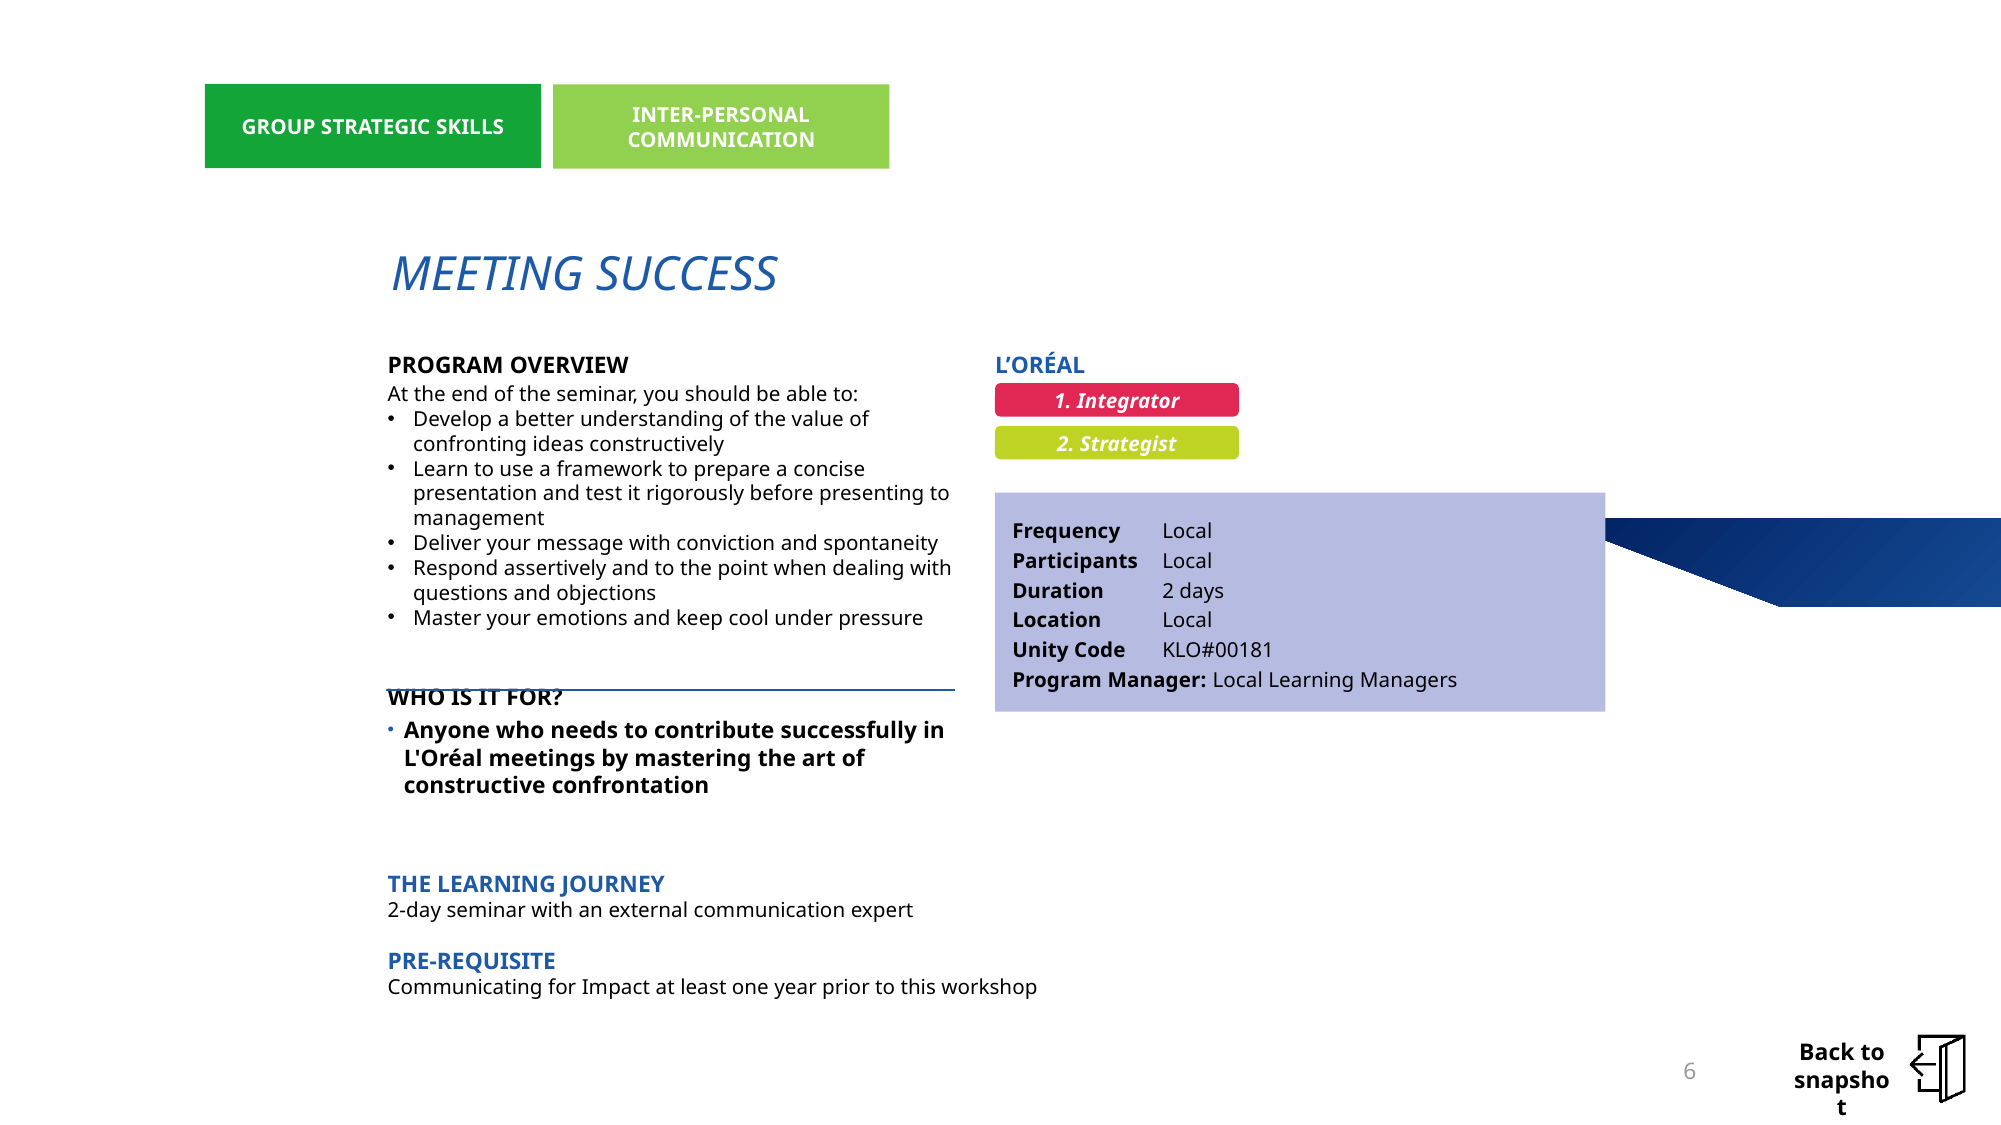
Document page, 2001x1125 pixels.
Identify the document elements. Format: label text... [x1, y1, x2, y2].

text_box 2. Strategist [992, 423, 1242, 462]
text_box GROUP STRATEGIC SKILLS [203, 82, 543, 170]
text_box INTER-PERSONAL COMMUNICATION [551, 82, 892, 171]
text_box MEETING SUCCESS [376, 229, 1522, 307]
text_box Back to snapshot [1775, 1030, 1909, 1125]
picture [1908, 1033, 1967, 1104]
text_box THE LEARNING JOURNEY 2-day seminar with an external communication expert PRE-REQUISITE Communicating for Impact at least one year prior to this workshop [387, 867, 1286, 1024]
text_box 1. Integrator [992, 380, 1242, 419]
text_box [1608, 518, 2000, 607]
text_box PROGRAM OVERVIEW At the end of the seminar, you should be able to: Develop a better understanding of the value of confronting ideas constructively Learn to use a framework to prepare a concise presentation and test it rigorously before presenting to management Deliver your message with conviction and spontaneity Respond assertively and to the point when dealing with questions and objections Master your emotions and keep cool under pressure WHO IS IT FOR? Anyone who needs to contribute successfully in L'Oréal meetings by mastering the art of constructive confrontation [387, 348, 957, 798]
text_box Frequency Local Participants Local Duration 2 days Location Local Unity Code KLO#00181 Program Manager: Local Learning Managers [993, 491, 1608, 714]
text_box L’ORÉAL COMPETENCIES [994, 348, 1263, 406]
slide_number 6 [1344, 1042, 1716, 1103]
